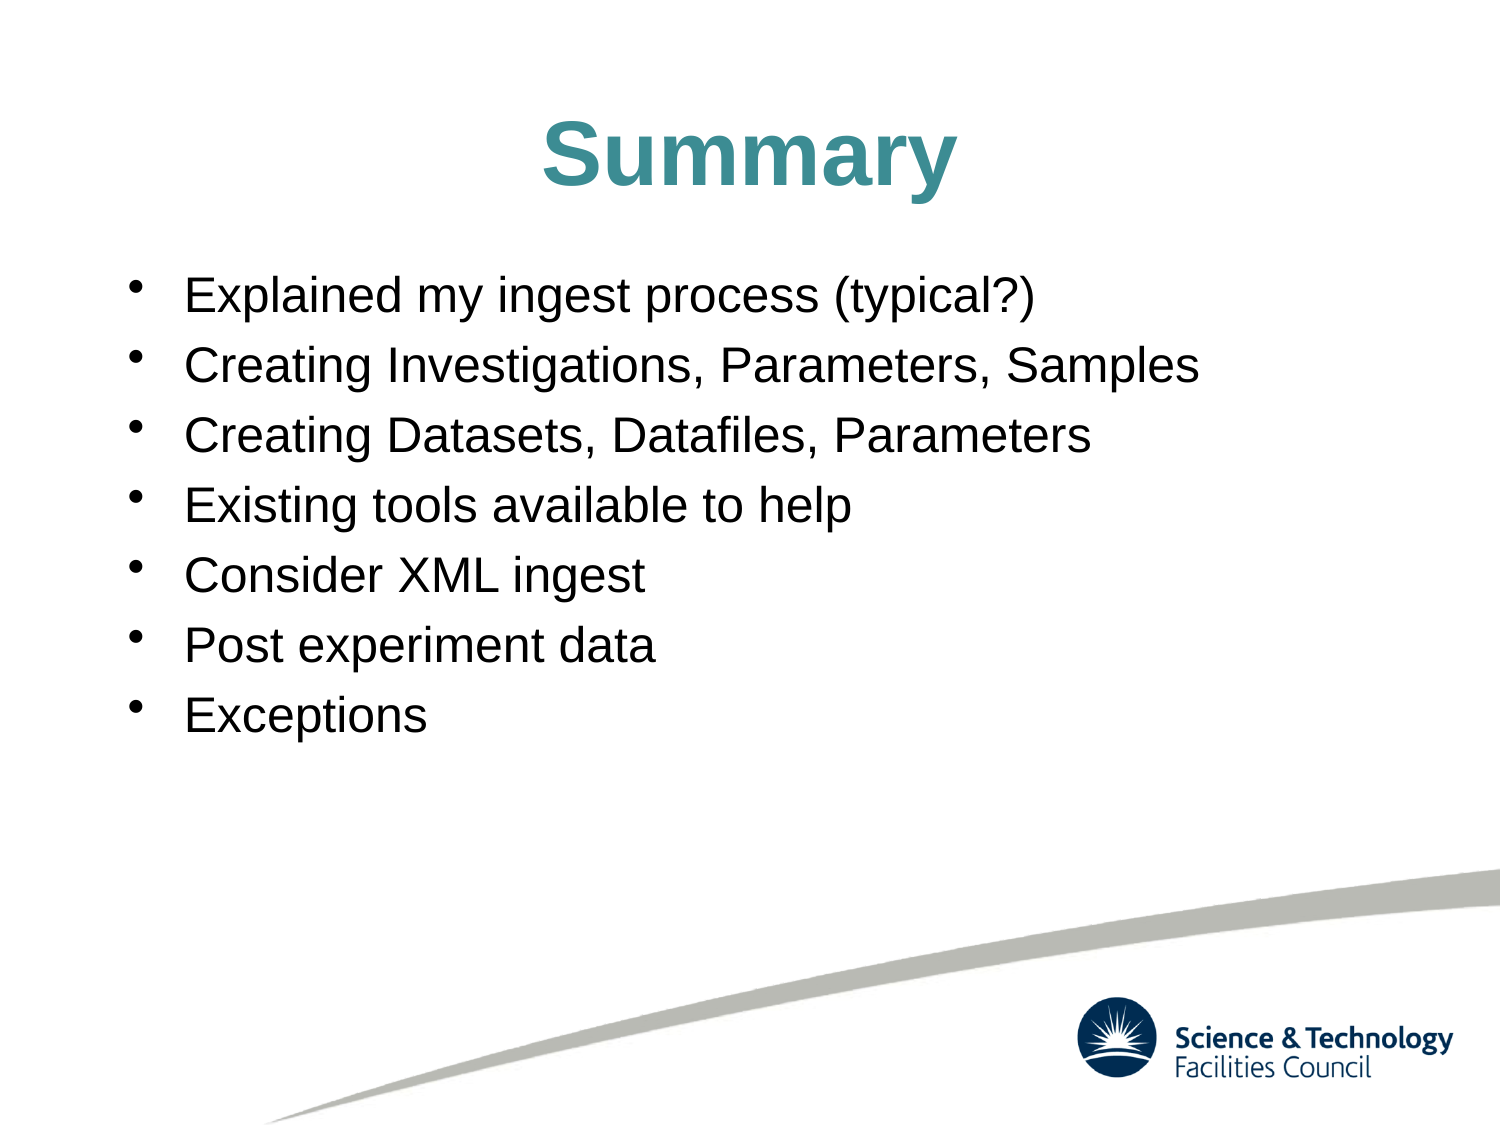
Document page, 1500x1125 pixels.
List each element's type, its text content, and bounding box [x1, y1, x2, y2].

picture [256, 868, 1500, 1125]
list Explained my ingest process (typical?) Creating Investigations, Parameters, Samples Creating Datasets, Datafiles, Parameters Existing tools available to help Consider XML ingest Post experiment data Exceptions [112, 255, 1388, 879]
title Summary [0, 54, 1500, 243]
